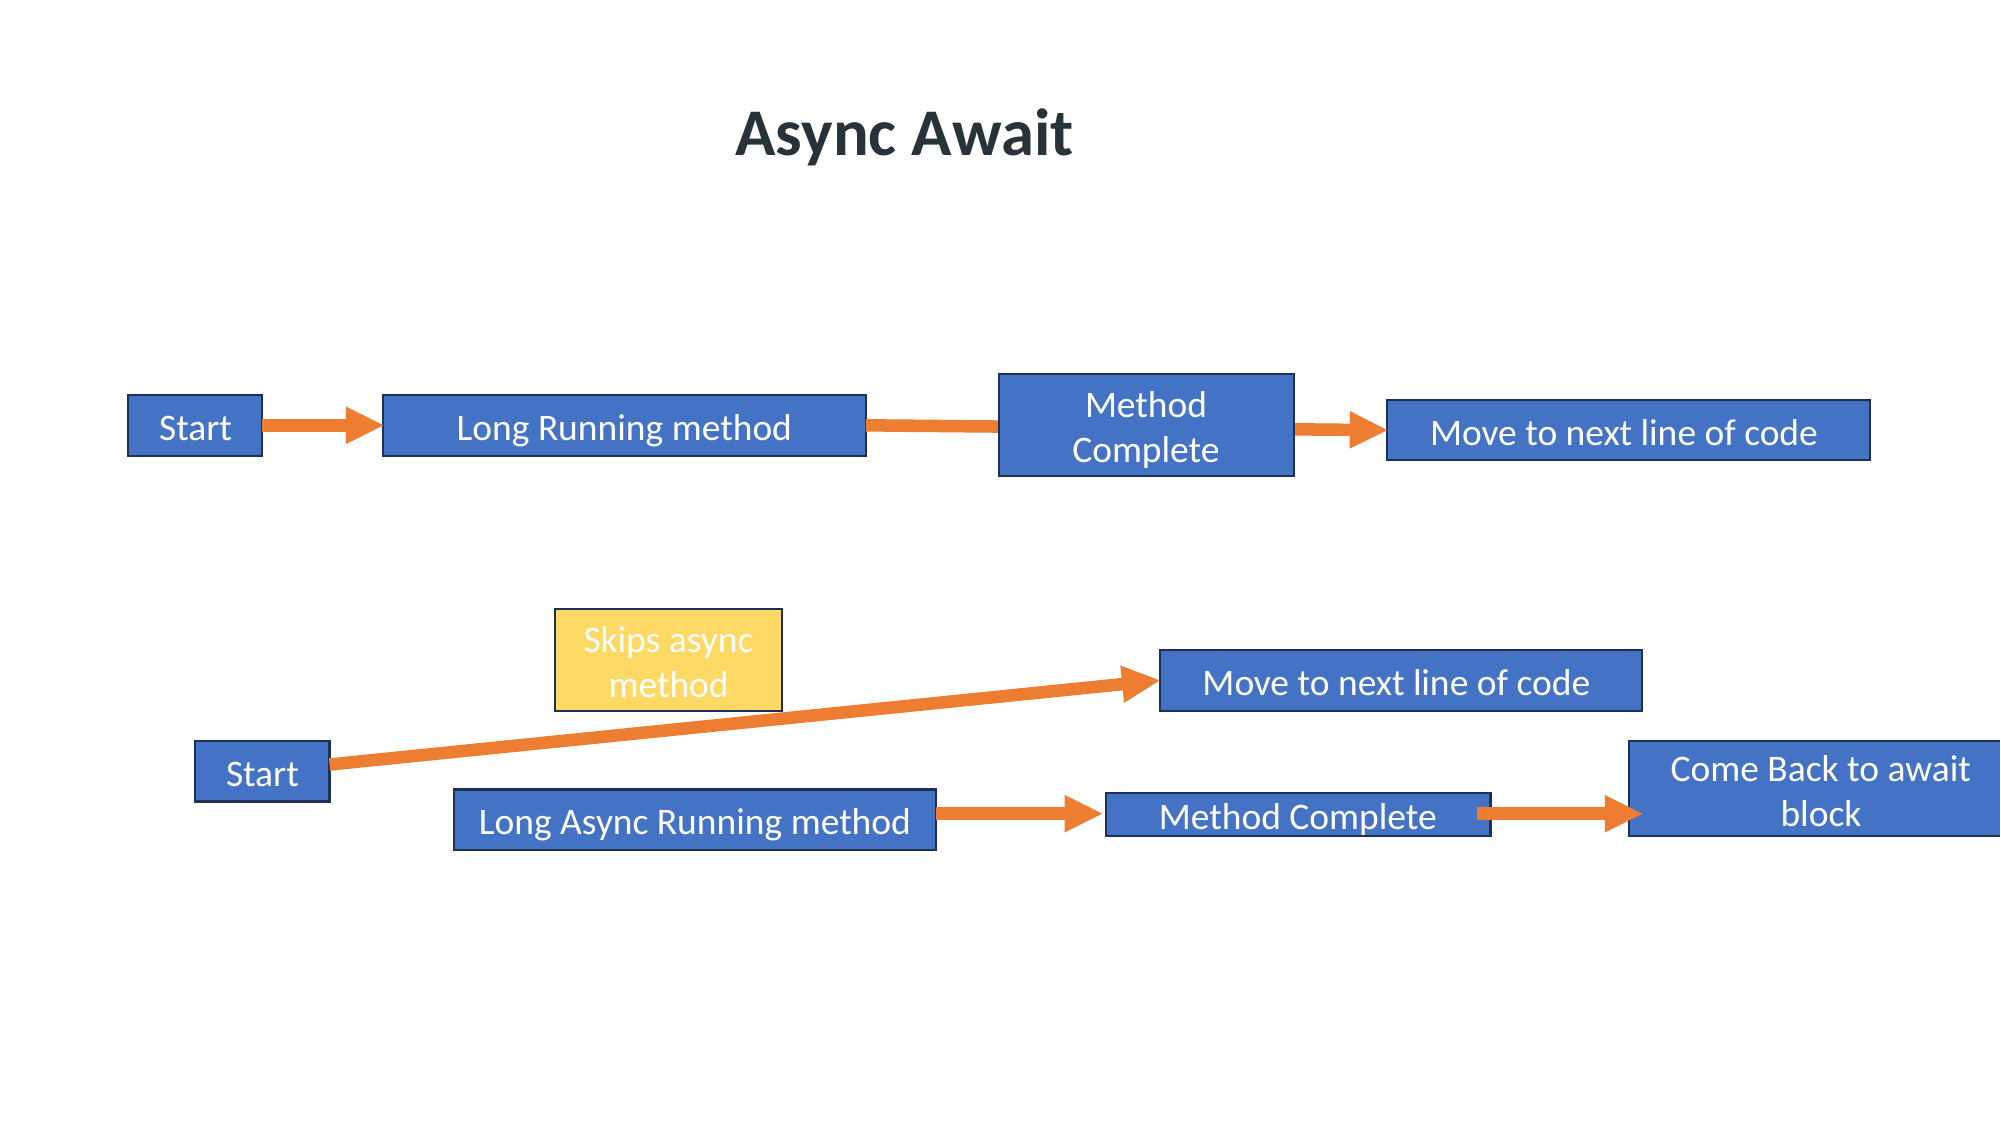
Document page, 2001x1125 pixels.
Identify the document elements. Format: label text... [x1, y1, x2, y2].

text_box Start [127, 394, 263, 457]
text_box Move to next line of code [1386, 399, 1871, 461]
text_box Start [194, 740, 331, 803]
text_box Method Complete [998, 431, 1295, 477]
text_box Method Complete [1105, 792, 1492, 837]
text_box Skips async method [554, 608, 783, 680]
text_box Method Complete [998, 373, 1295, 425]
text_box Async Await [209, 81, 1601, 176]
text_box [329, 680, 1160, 765]
text_box Long Async Running method [453, 788, 937, 851]
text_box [865, 425, 1388, 431]
text_box Move to next line of code [1159, 649, 1643, 712]
text_box Long Running method [382, 394, 867, 457]
text_box Come Back to await block [1628, 740, 2000, 837]
